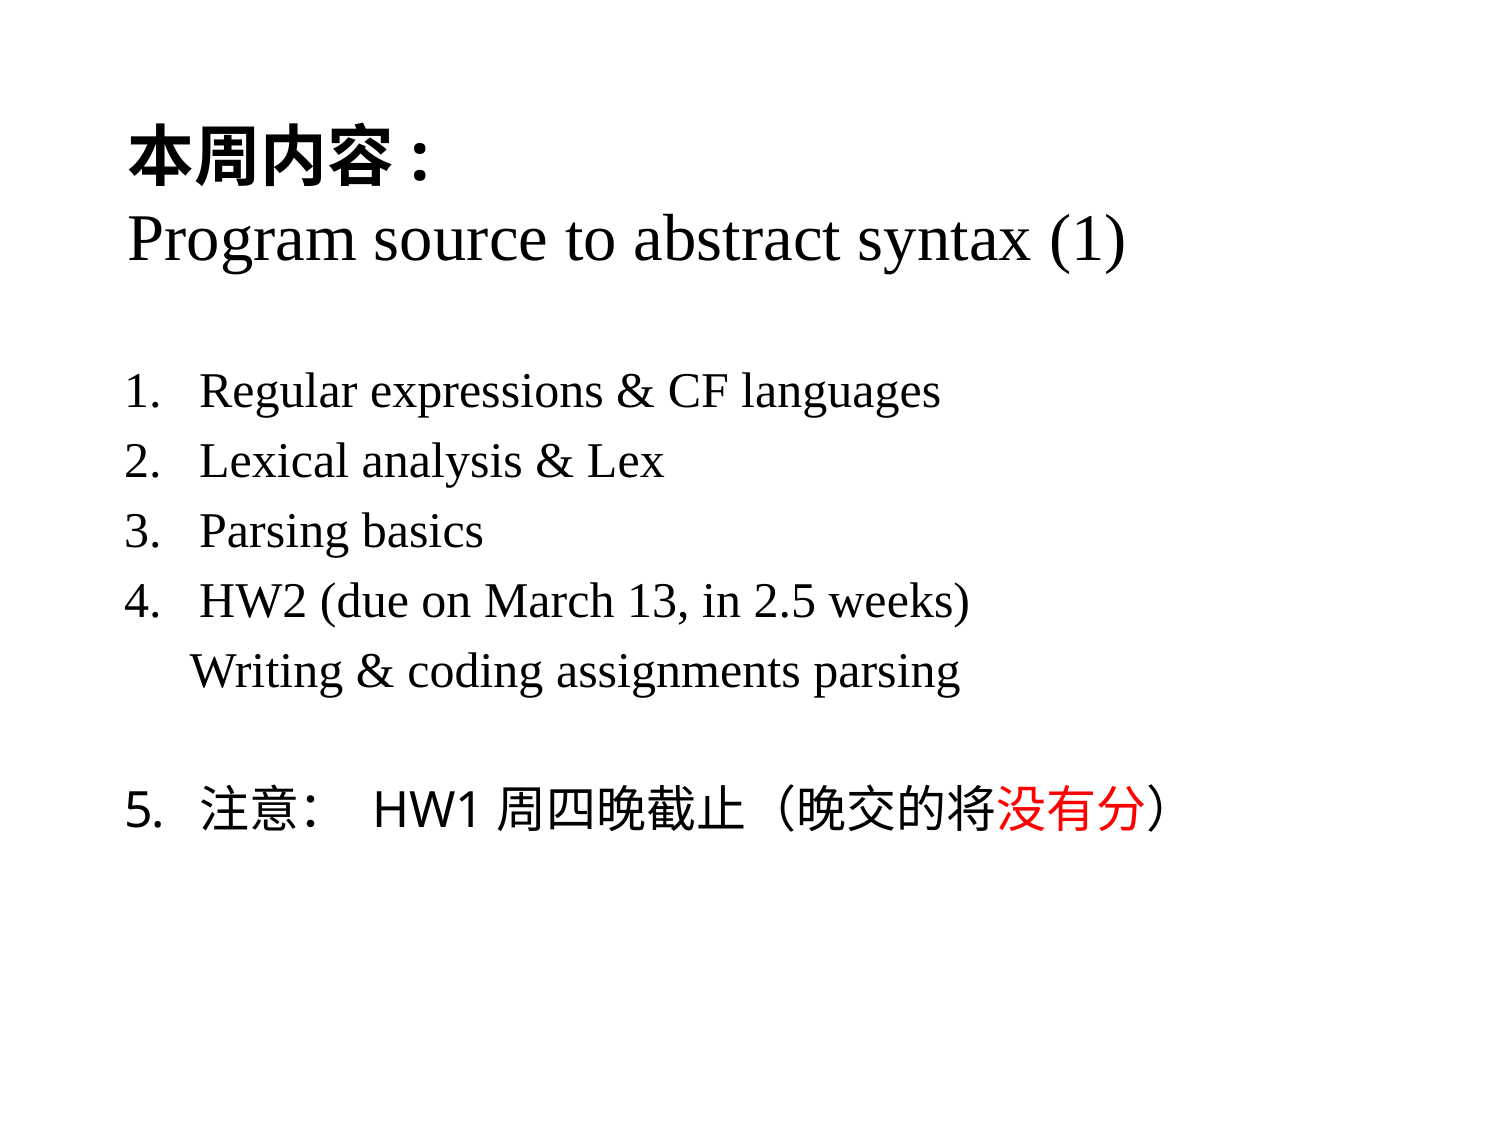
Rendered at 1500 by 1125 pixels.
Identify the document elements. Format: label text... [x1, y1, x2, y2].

title 本周内容: Program source to abstract syntax (1) [112, 99, 1388, 288]
list Regular expressions & CF languages Lexical analysis & Lex Parsing basics HW2 (due on March 13, in 2.5 weeks) Writing & coding assignments parsing 注意： HW1周四晚截止（晚交的将没有分） [109, 350, 1385, 1075]
